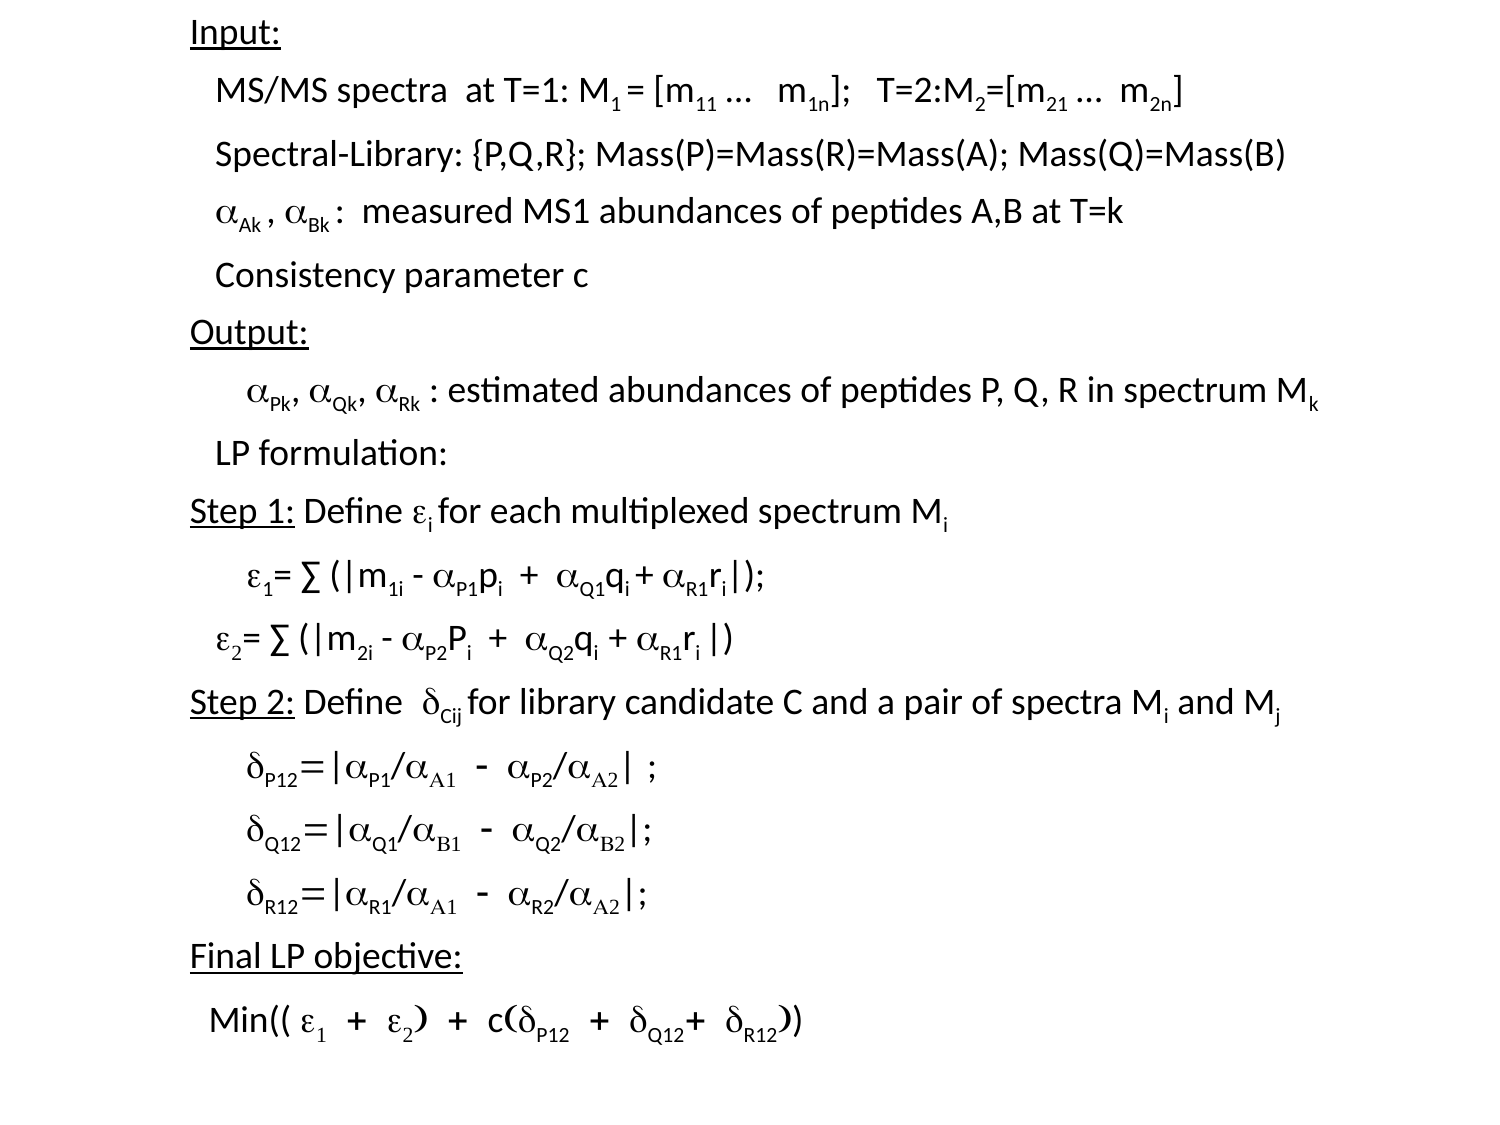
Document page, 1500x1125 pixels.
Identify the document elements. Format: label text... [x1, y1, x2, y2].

text_box Input: MS/MS spectra at T=1: M1 = [m11 … m1n]; T=2:M2=[m21 … m2n] Spectral-Library: {P,Q,R}; Mass(P)=Mass(R)=Mass(A); Mass(Q)=Mass(B) aAk , aBk : measured MS1 abundances of peptides A,B at T=k Consistency parameter c Output: aPk, aQk, aRk : estimated abundances of peptides P, Q, R in spectrum Mk LP formulation: Step 1: Define ei for each multiplexed spectrum Mi e1= ∑ (|m1i - aP1pi + aQ1qi + aR1ri|); e2= ∑ (|m2i - aP2Pi + aQ2qi + aR1ri |) Step 2: Define dCij for library candidate C and a pair of spectra Mi and Mj dP12=|aP1/aA1 - aP2/aA2| ; dQ12=|aQ1/aB1 - aQ2/aB2|; dR12=|aR1/aA1 - aR2/aA2|; Final LP objective: Min(( e1 + e2) + c(dP12 + dQ12+ dR12)) [174, 0, 1400, 1099]
